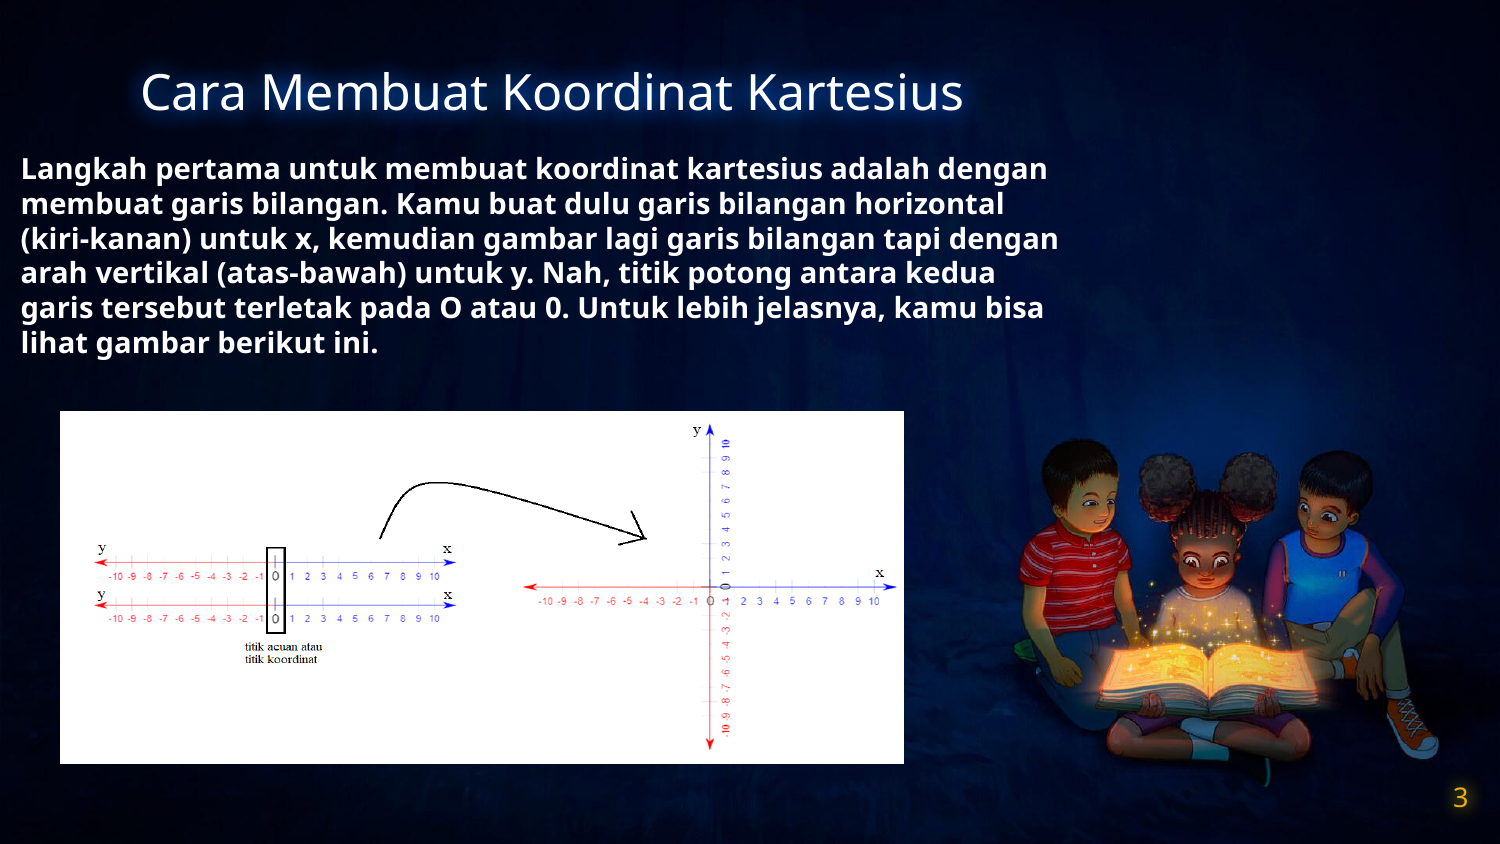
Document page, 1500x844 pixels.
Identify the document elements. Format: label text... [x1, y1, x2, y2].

picture [0, 0, 1500, 844]
subtitle Langkah pertama untuk membuat koordinat kartesius adalah dengan membuat garis bilangan. Kamu buat dulu garis bilangan horizontal (kiri-kanan) untuk x, kemudian gambar lagi garis bilangan tapi dengan arah vertikal (atas-bawah) untuk y. Nah, titik potong antara kedua garis tersebut terletak pada O atau 0. Untuk lebih jelasnya, kamu bisa lihat gambar berikut ini. [20, 150, 1074, 404]
slide_number 3 [1378, 766, 1469, 832]
title Cara Membuat Koordinat Kartesius [140, 42, 1243, 150]
